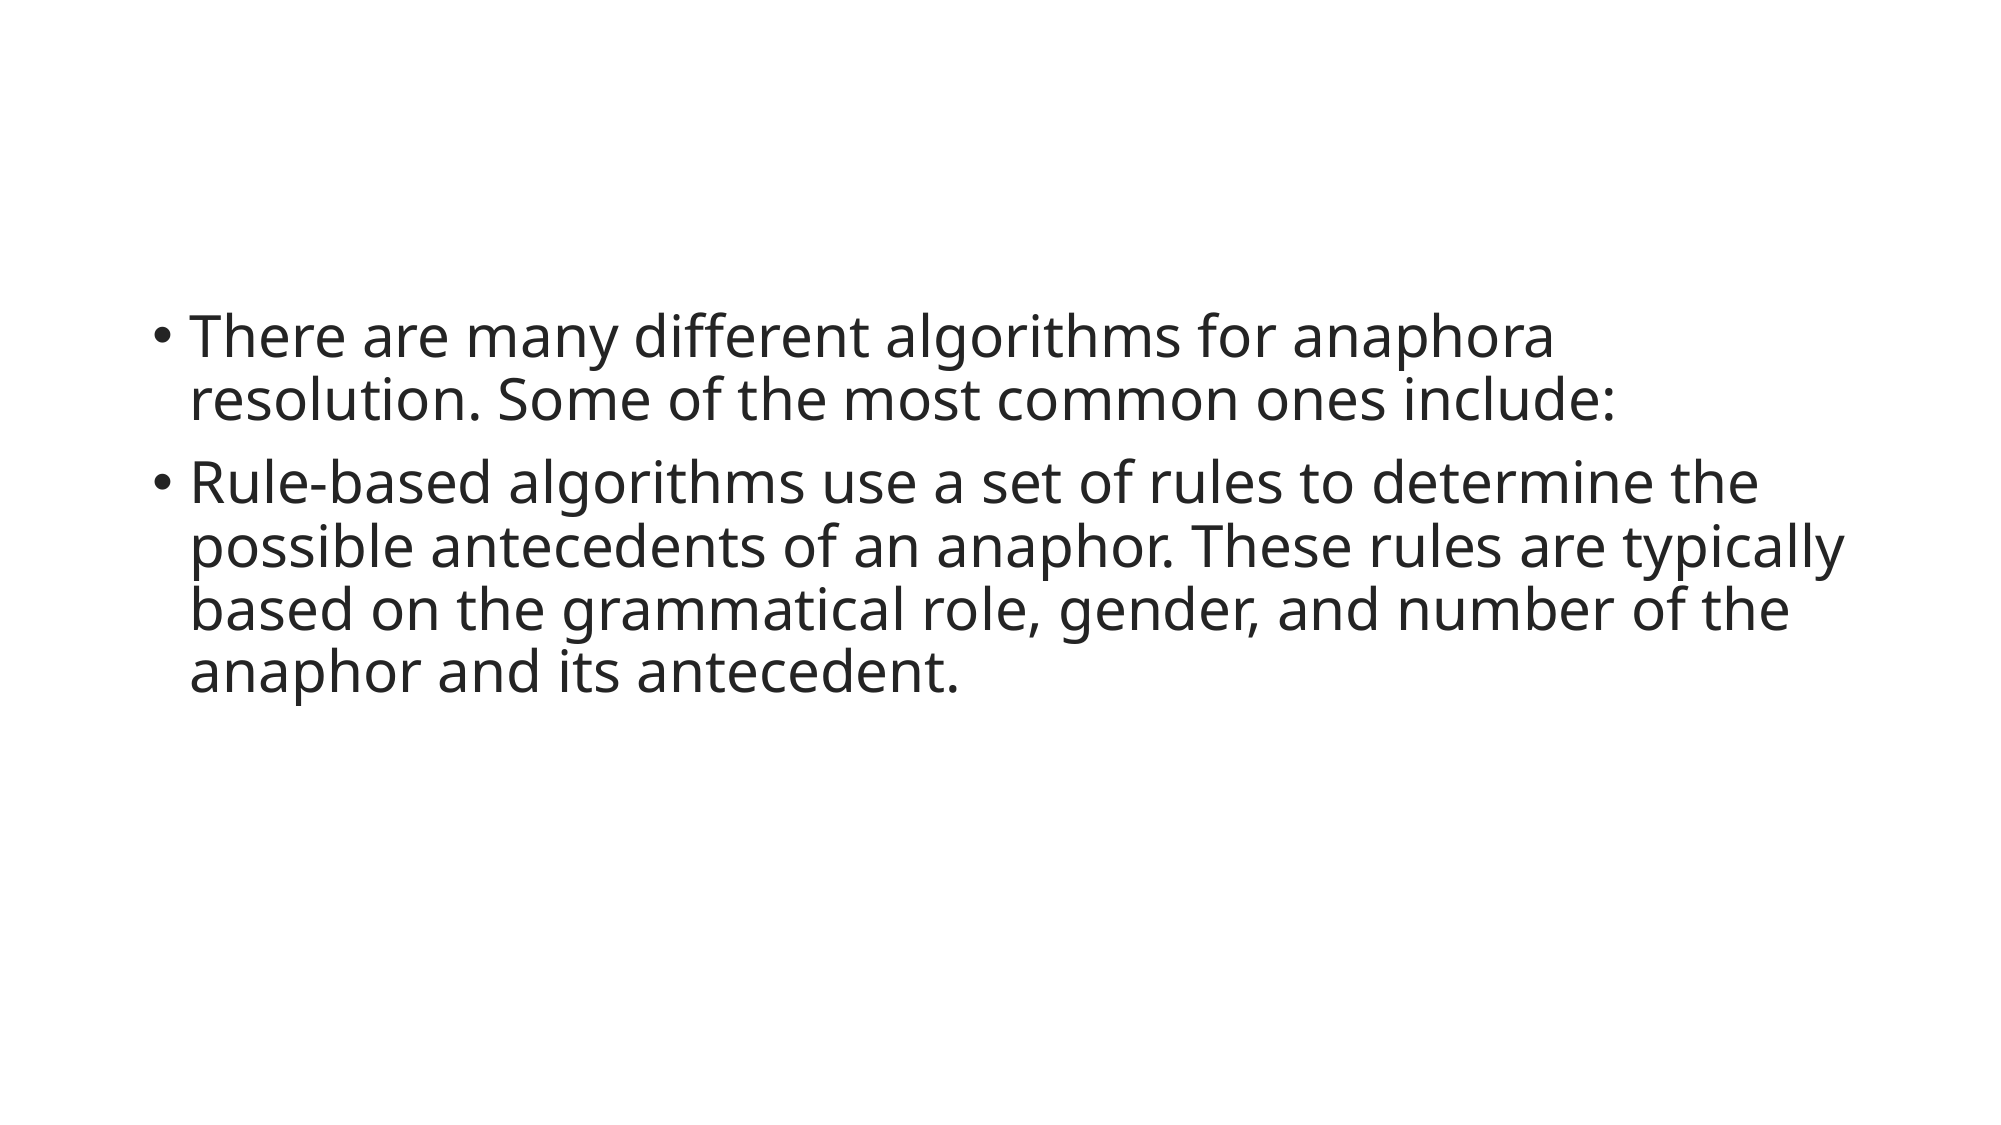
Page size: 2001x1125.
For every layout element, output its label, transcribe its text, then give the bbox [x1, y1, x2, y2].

list There are many different algorithms for anaphora resolution. Some of the most common ones include: Rule-based algorithms use a set of rules to determine the possible antecedents of an anaphor. These rules are typically based on the grammatical role, gender, and number of the anaphor and its antecedent. [137, 299, 1863, 1014]
